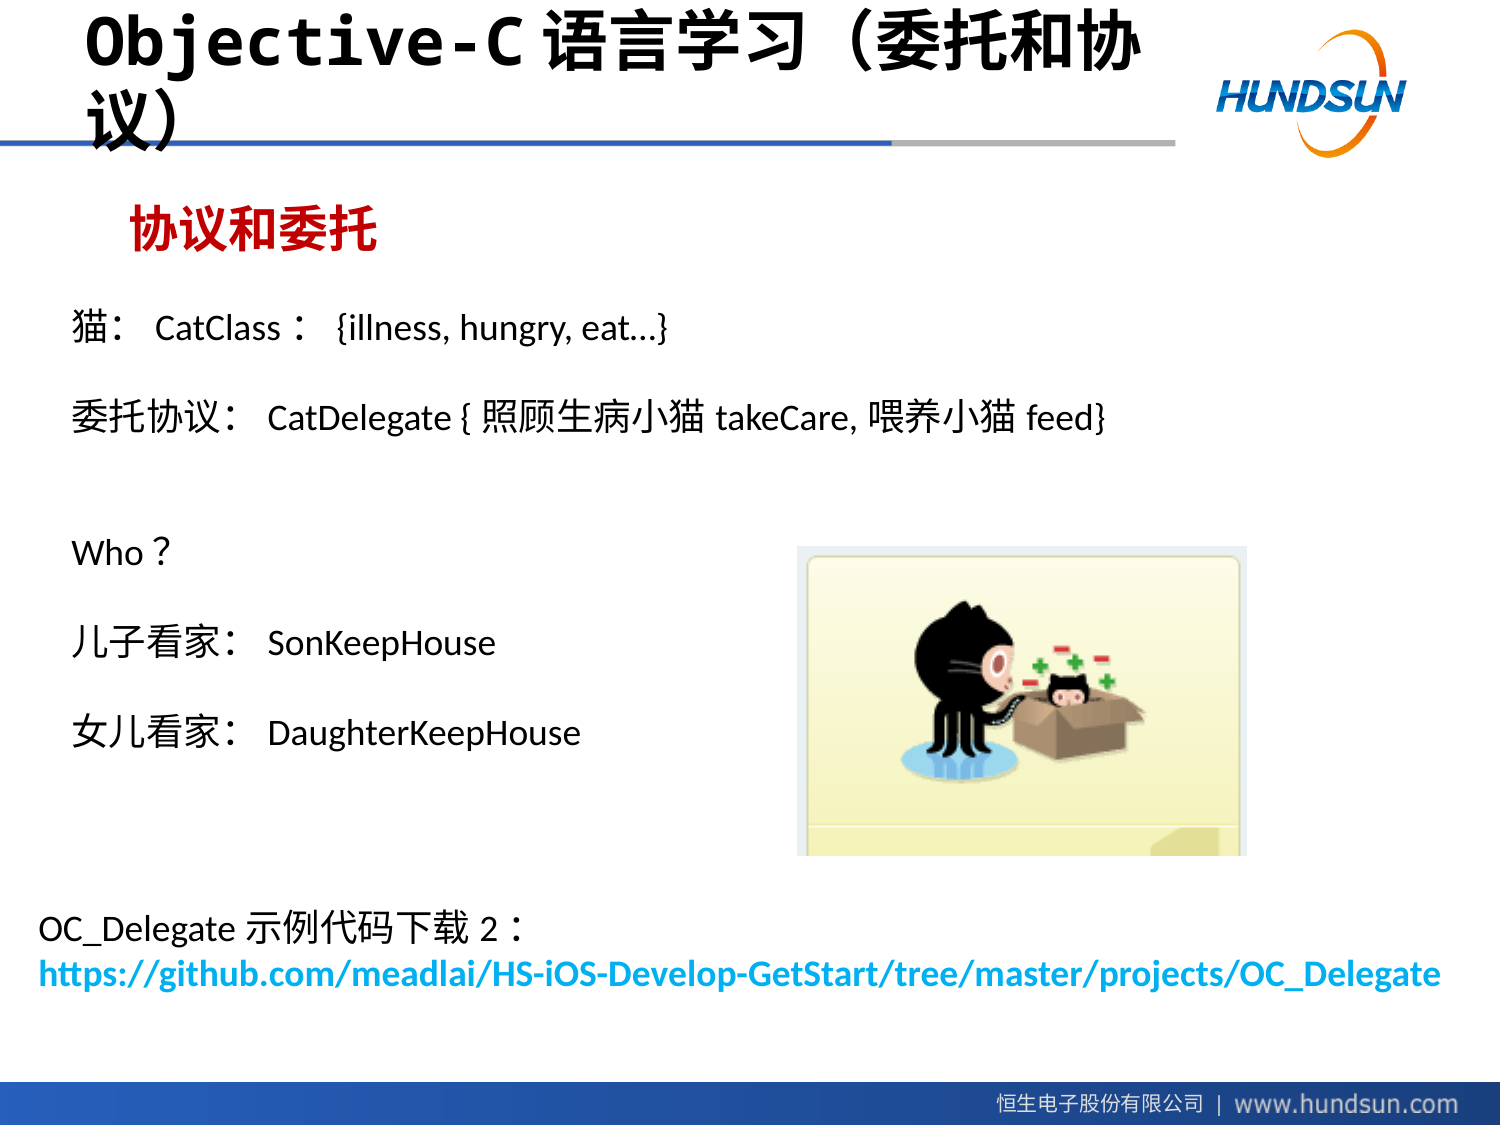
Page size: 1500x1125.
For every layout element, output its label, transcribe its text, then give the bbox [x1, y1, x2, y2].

text_box OC_Delegate示例代码下载2： https://github.com/meadlai/HS-iOS-Develop-GetStart/tree/master/projects/OC_Delegate [23, 897, 1458, 1002]
picture [1210, 24, 1412, 163]
picture [796, 546, 1247, 856]
title Objective-C语言学习（委托和协议） [70, 31, 1235, 126]
picture [1234, 1093, 1459, 1113]
text_box 协议和委托 猫：CatClass：{illness, hungry, eat…} 委托协议：CatDelegate {照顾生病小猫takeCare,喂养小猫feed} Who？ 儿子看家：SonKeepHouse 女儿看家：DaughterKeepHouse [56, 190, 1176, 896]
